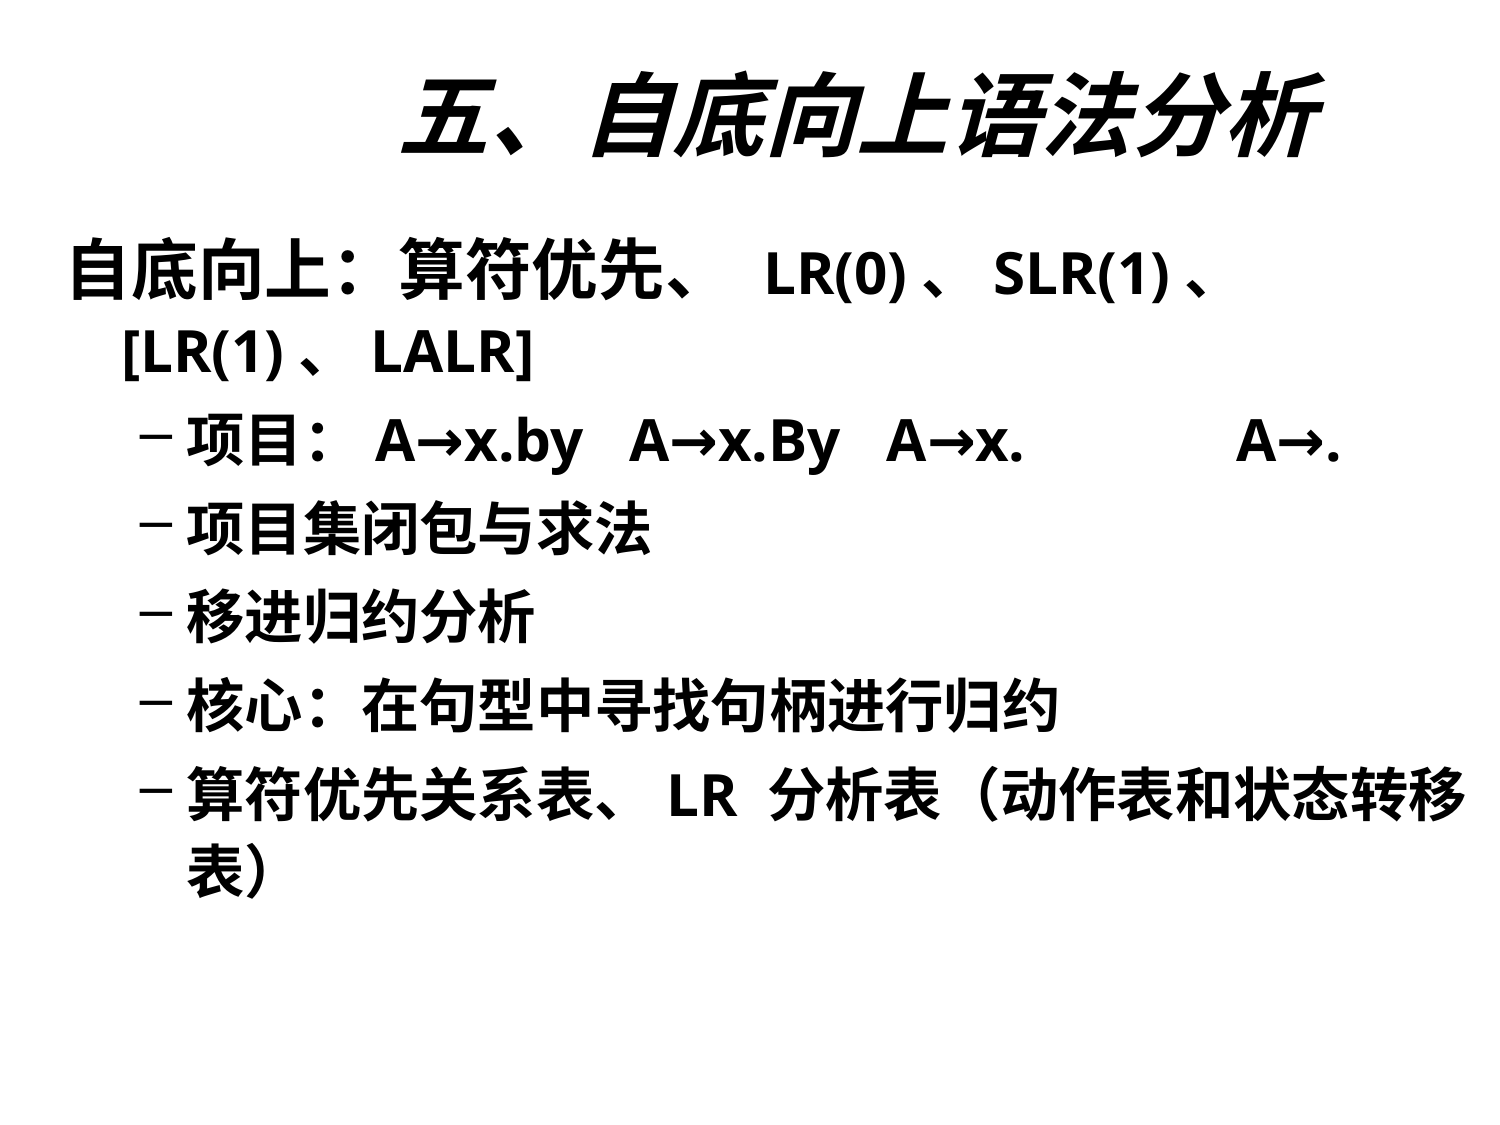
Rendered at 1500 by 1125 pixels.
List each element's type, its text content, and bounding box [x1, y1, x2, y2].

list 自底向上：算符优先、 LR(0)、SLR(1)、[LR(1)、LALR] 项目：A→x.by A→x.By A→x. A→. 项目集闭包与求法 移进归约分析 核心：在句型中寻找句柄进行归约 算符优先关系表、LR 分析表（动作表和状态转移表） [49, 211, 1500, 1063]
title 五、自底向上语法分析 [187, 62, 1463, 163]
